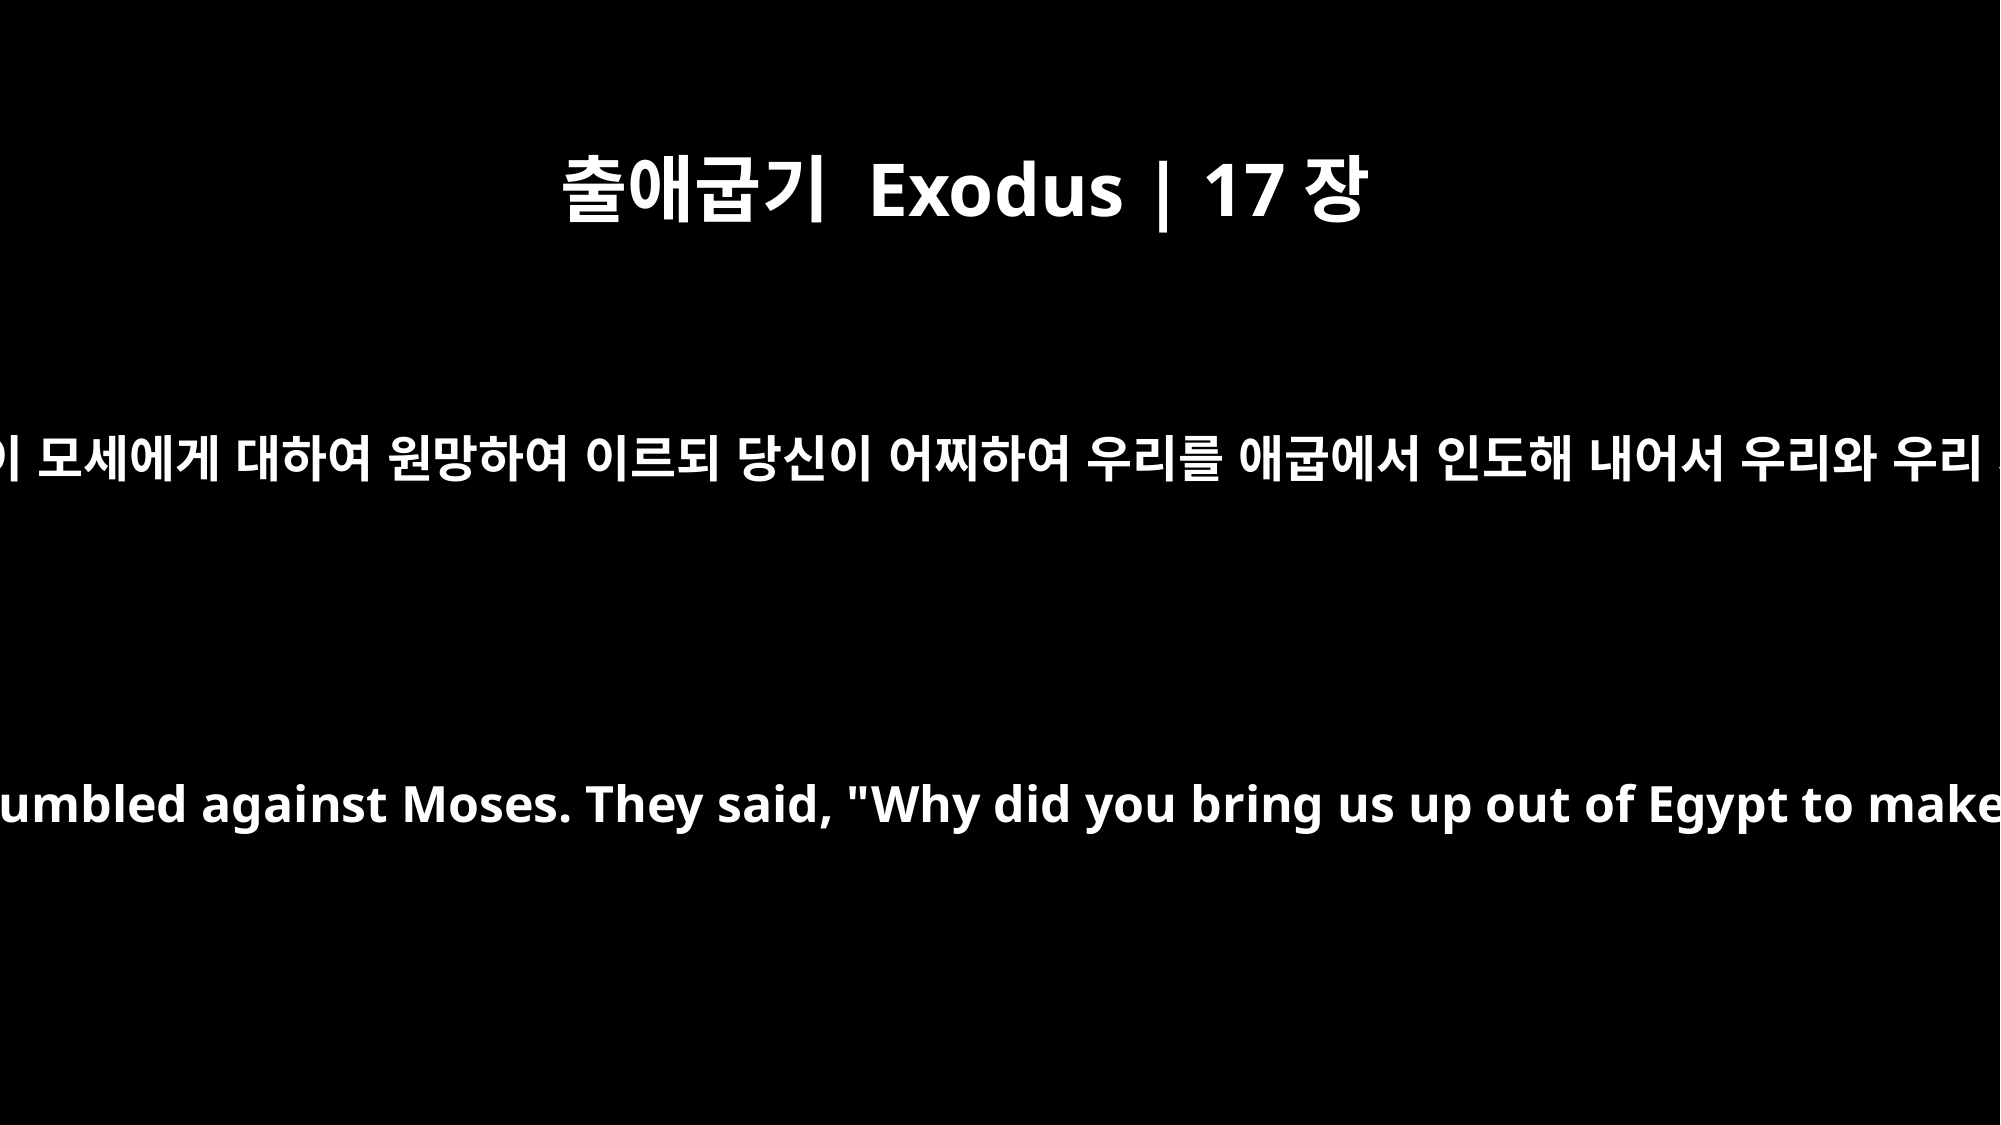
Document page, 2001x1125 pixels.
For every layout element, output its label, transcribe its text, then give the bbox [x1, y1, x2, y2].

text_box 출애굽기 Exodus | 17장 [545, 136, 1387, 239]
text_box 3 거기서 백성이 목이 말라 물을 찾으매 그들이 모세에게 대하여 원망하여 이르되 당신이 어찌하여 우리를 애굽에서 인도해 내어서 우리와 우리 자녀와 우리 가축이 목말라 죽게 하느냐 [0, 359, 2000, 495]
text_box But the people were thirsty for water there, and they grumbled against Moses. They said, "Why did you bring us up out of Egypt to make us and our children and livestock die of thirst?" [0, 764, 2000, 840]
